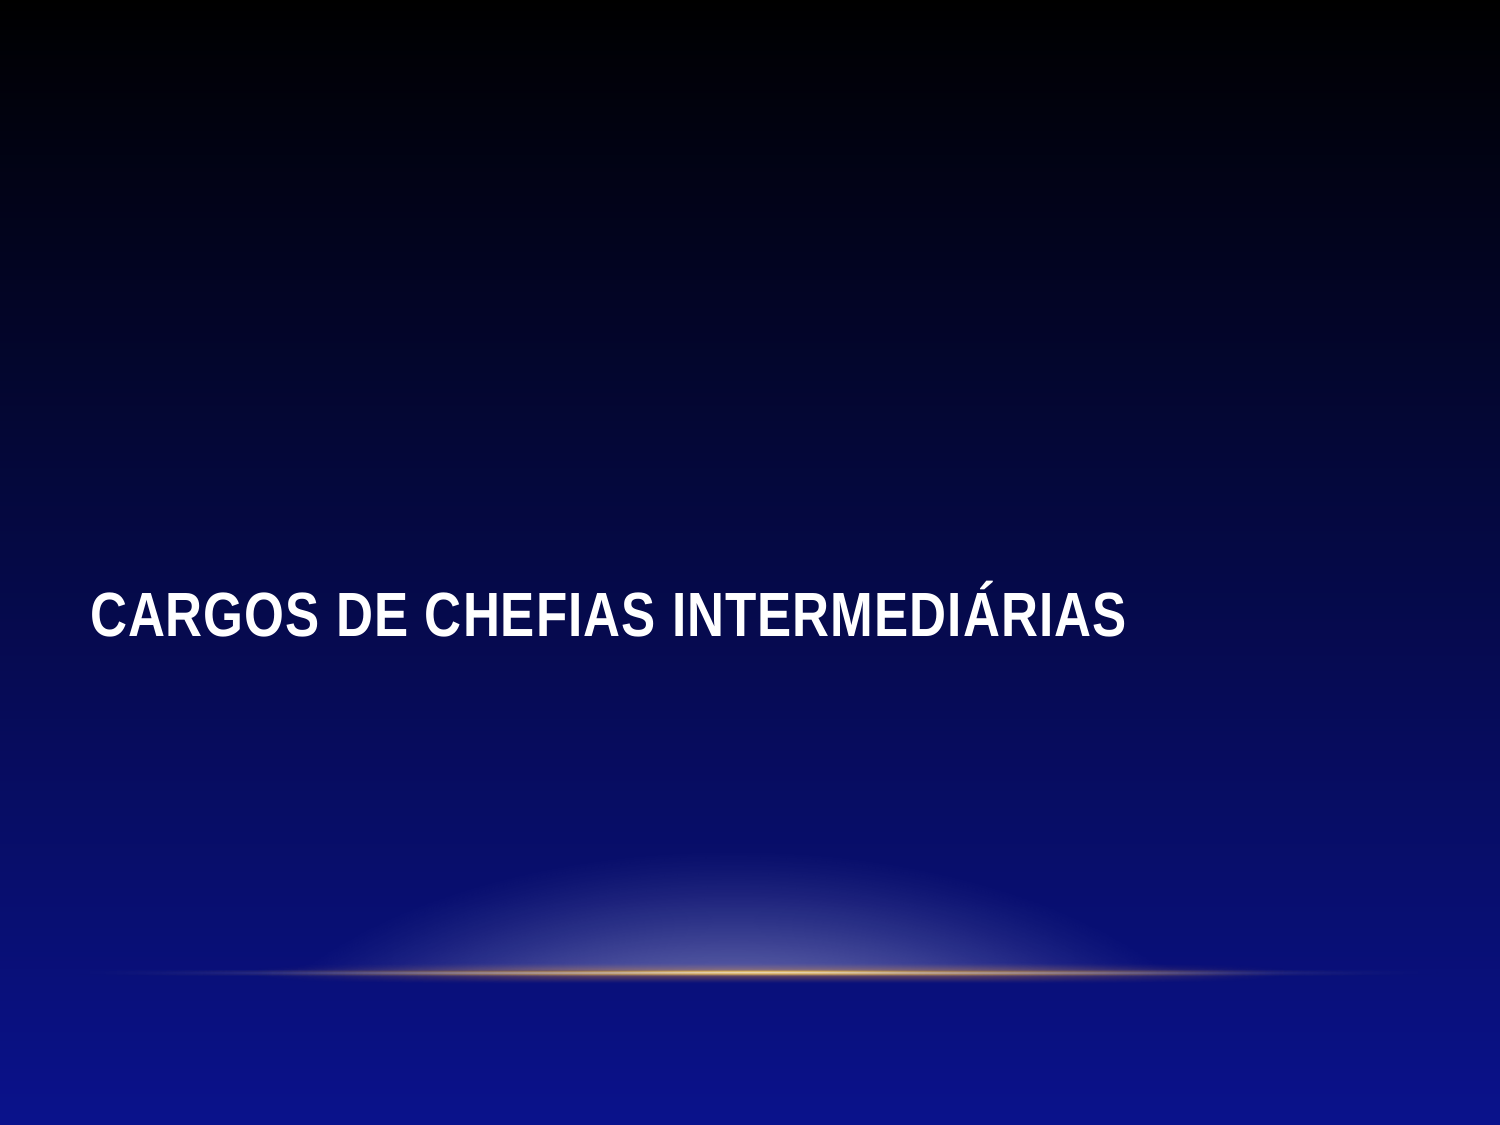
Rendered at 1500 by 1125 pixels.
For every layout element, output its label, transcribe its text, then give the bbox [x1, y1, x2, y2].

picture [0, 0, 1500, 1125]
title cargos de chefias intermediárias [75, 468, 1425, 657]
